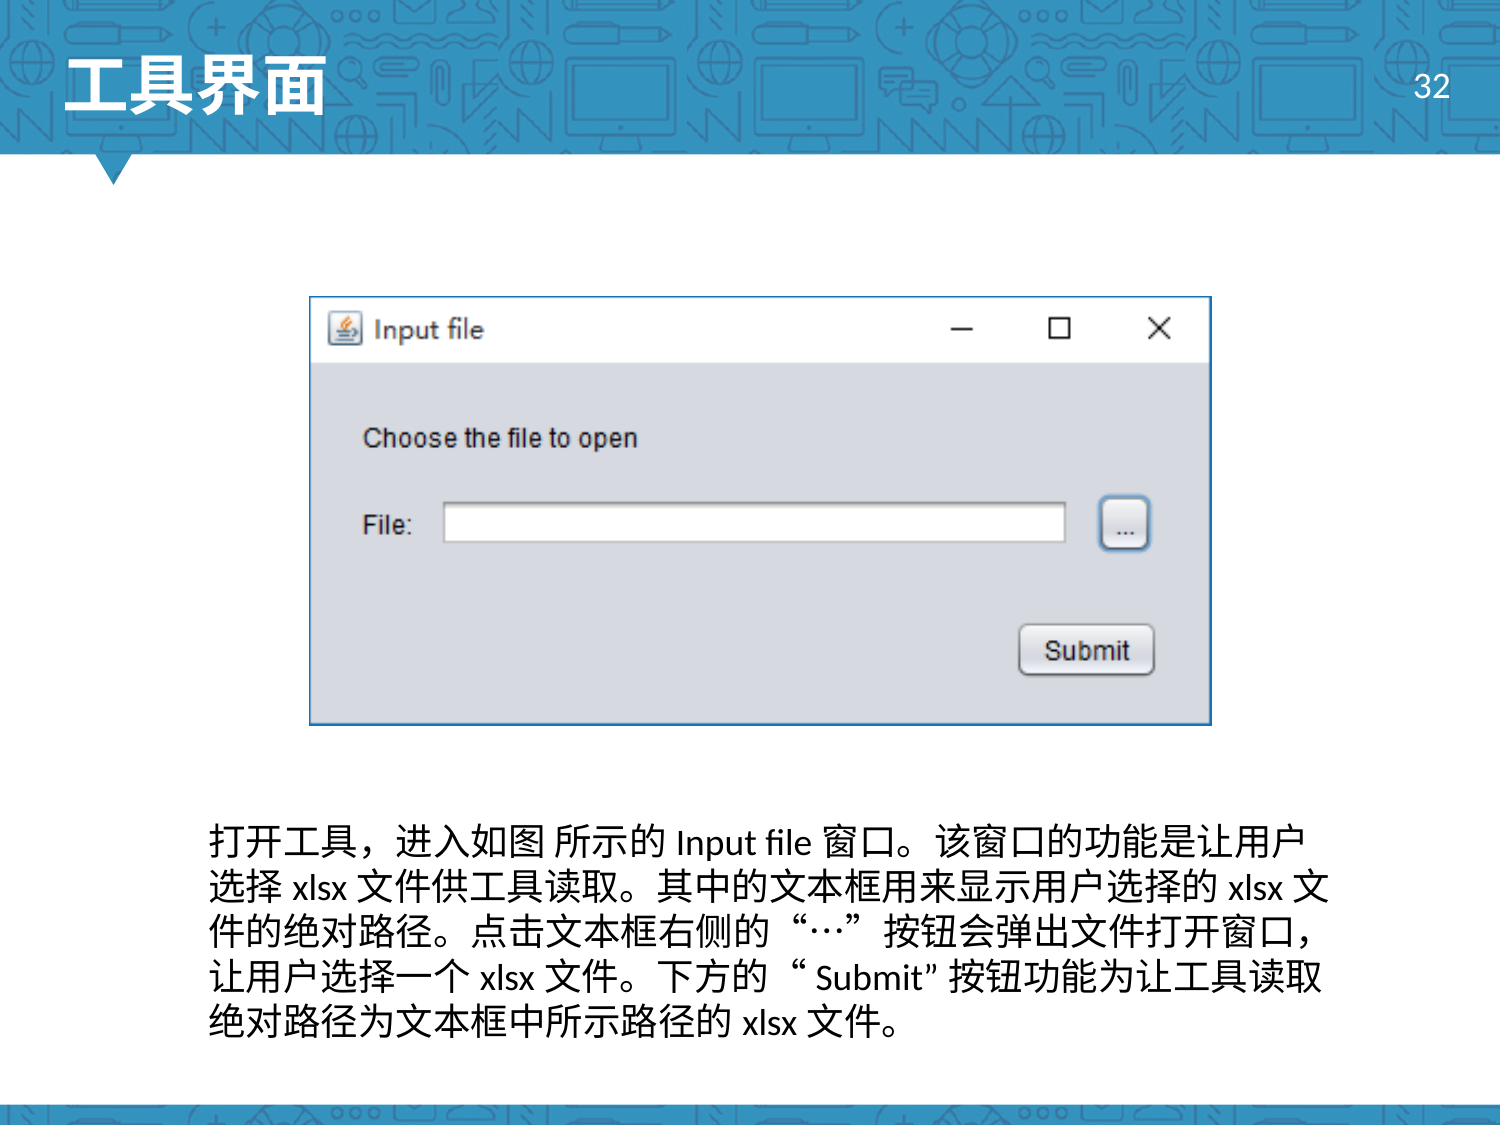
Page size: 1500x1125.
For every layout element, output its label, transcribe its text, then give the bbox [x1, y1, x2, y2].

text_box 打开工具，进入如图 所示的Input file窗口。该窗口的功能是让用户选择xlsx文件供工具读取。其中的文本框用来显示用户选择的xlsx文件的绝对路径。点击文本框右侧的“…”按钮会弹出文件打开窗口，让用户选择一个xlsx文件。下方的“Submit”按钮功能为让工具读取绝对路径为文本框中所示路径的xlsx文件。 [193, 810, 1354, 1096]
list 工具界面 [47, 35, 1212, 132]
picture [309, 296, 1212, 726]
slide_number 32 [1330, 46, 1466, 121]
